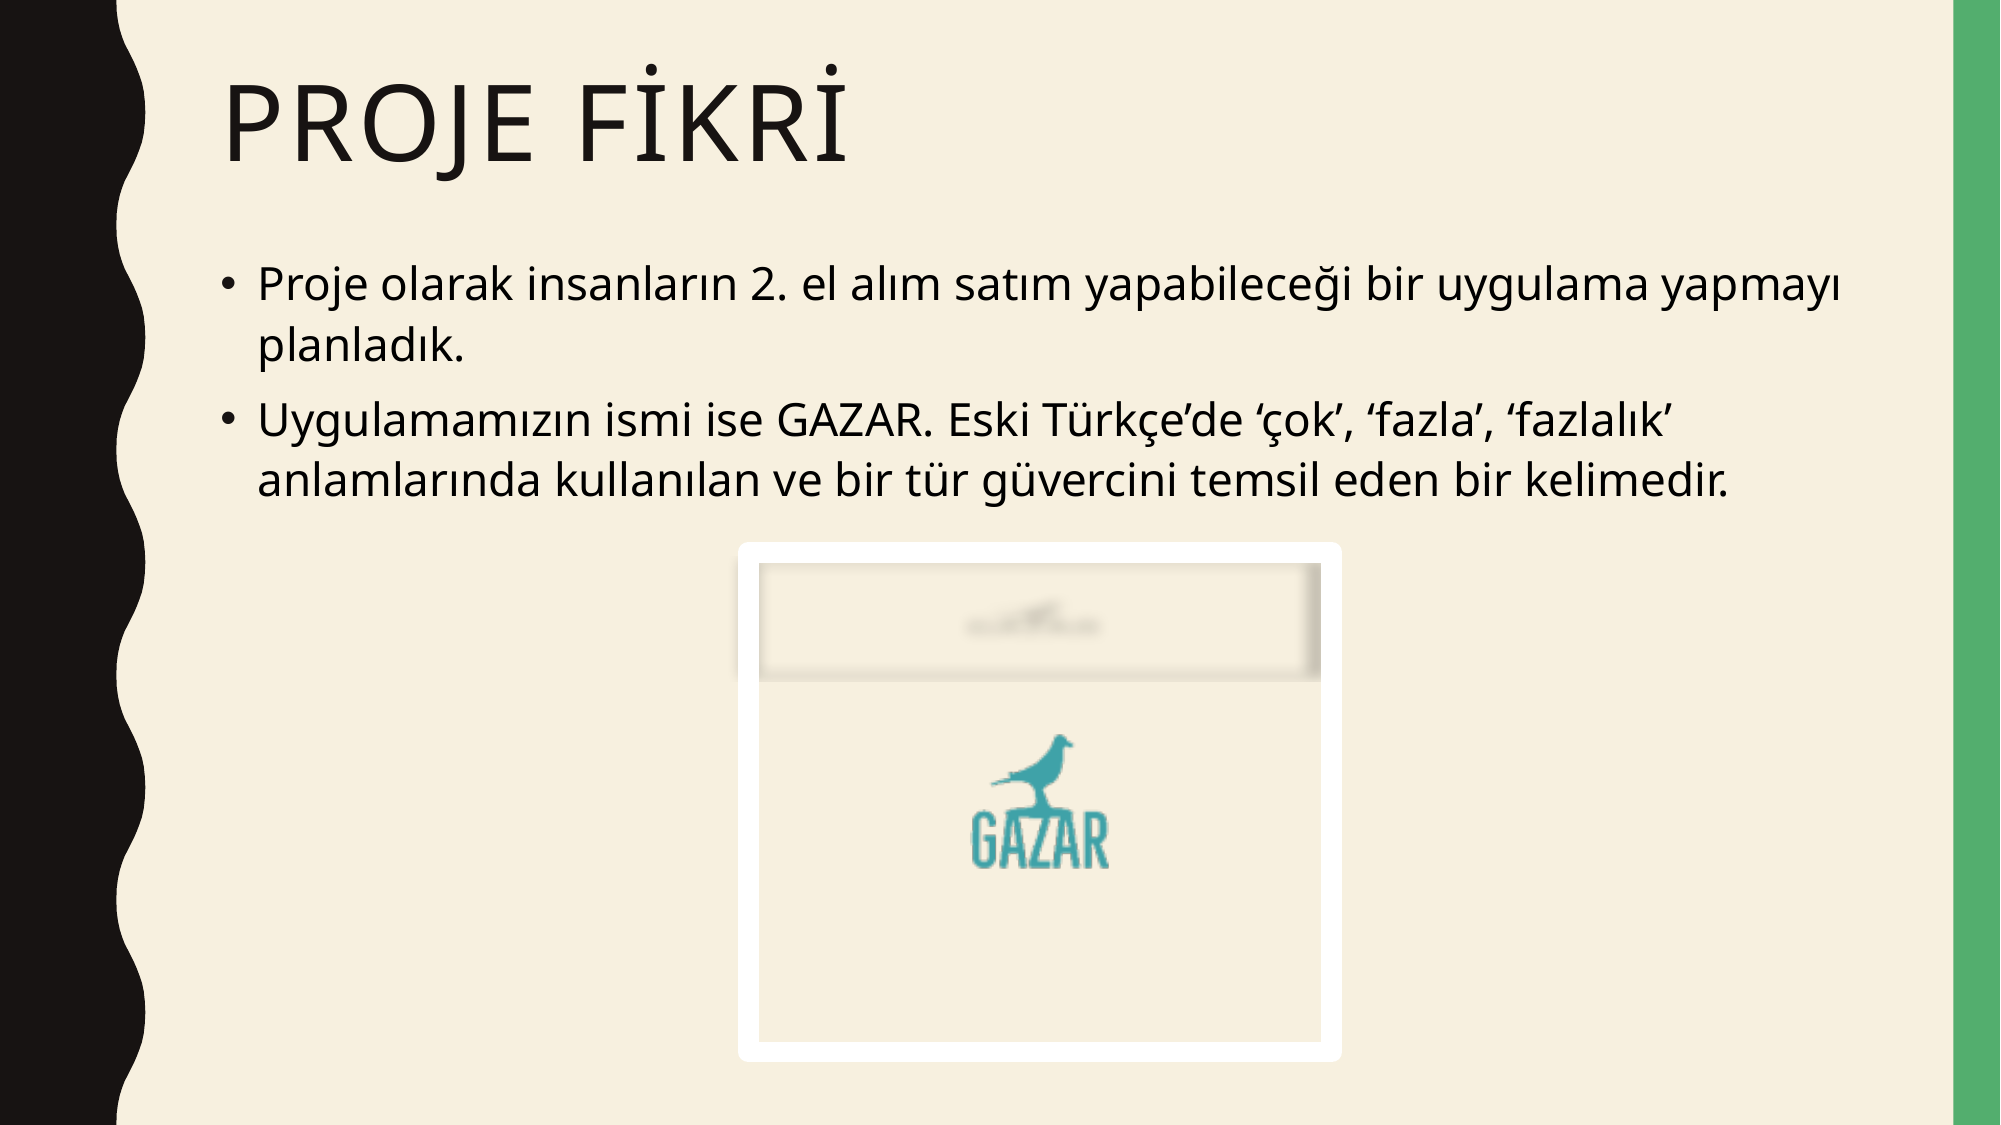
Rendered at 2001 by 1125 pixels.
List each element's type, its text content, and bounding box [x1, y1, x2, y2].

list Proje olarak insanların 2. el alım satım yapabileceği bir uygulama yapmayı planladık. Uygulamamızın ismi ise GAZAR. Eski Türkçe’de ‘çok’, ‘fazla’, ‘fazlalık’ anlamlarında kullanılan ve bir tür güvercini temsil eden bir kelimedir. [205, 241, 1875, 563]
title Proje fikri [205, 62, 1875, 241]
picture [758, 562, 1322, 1042]
